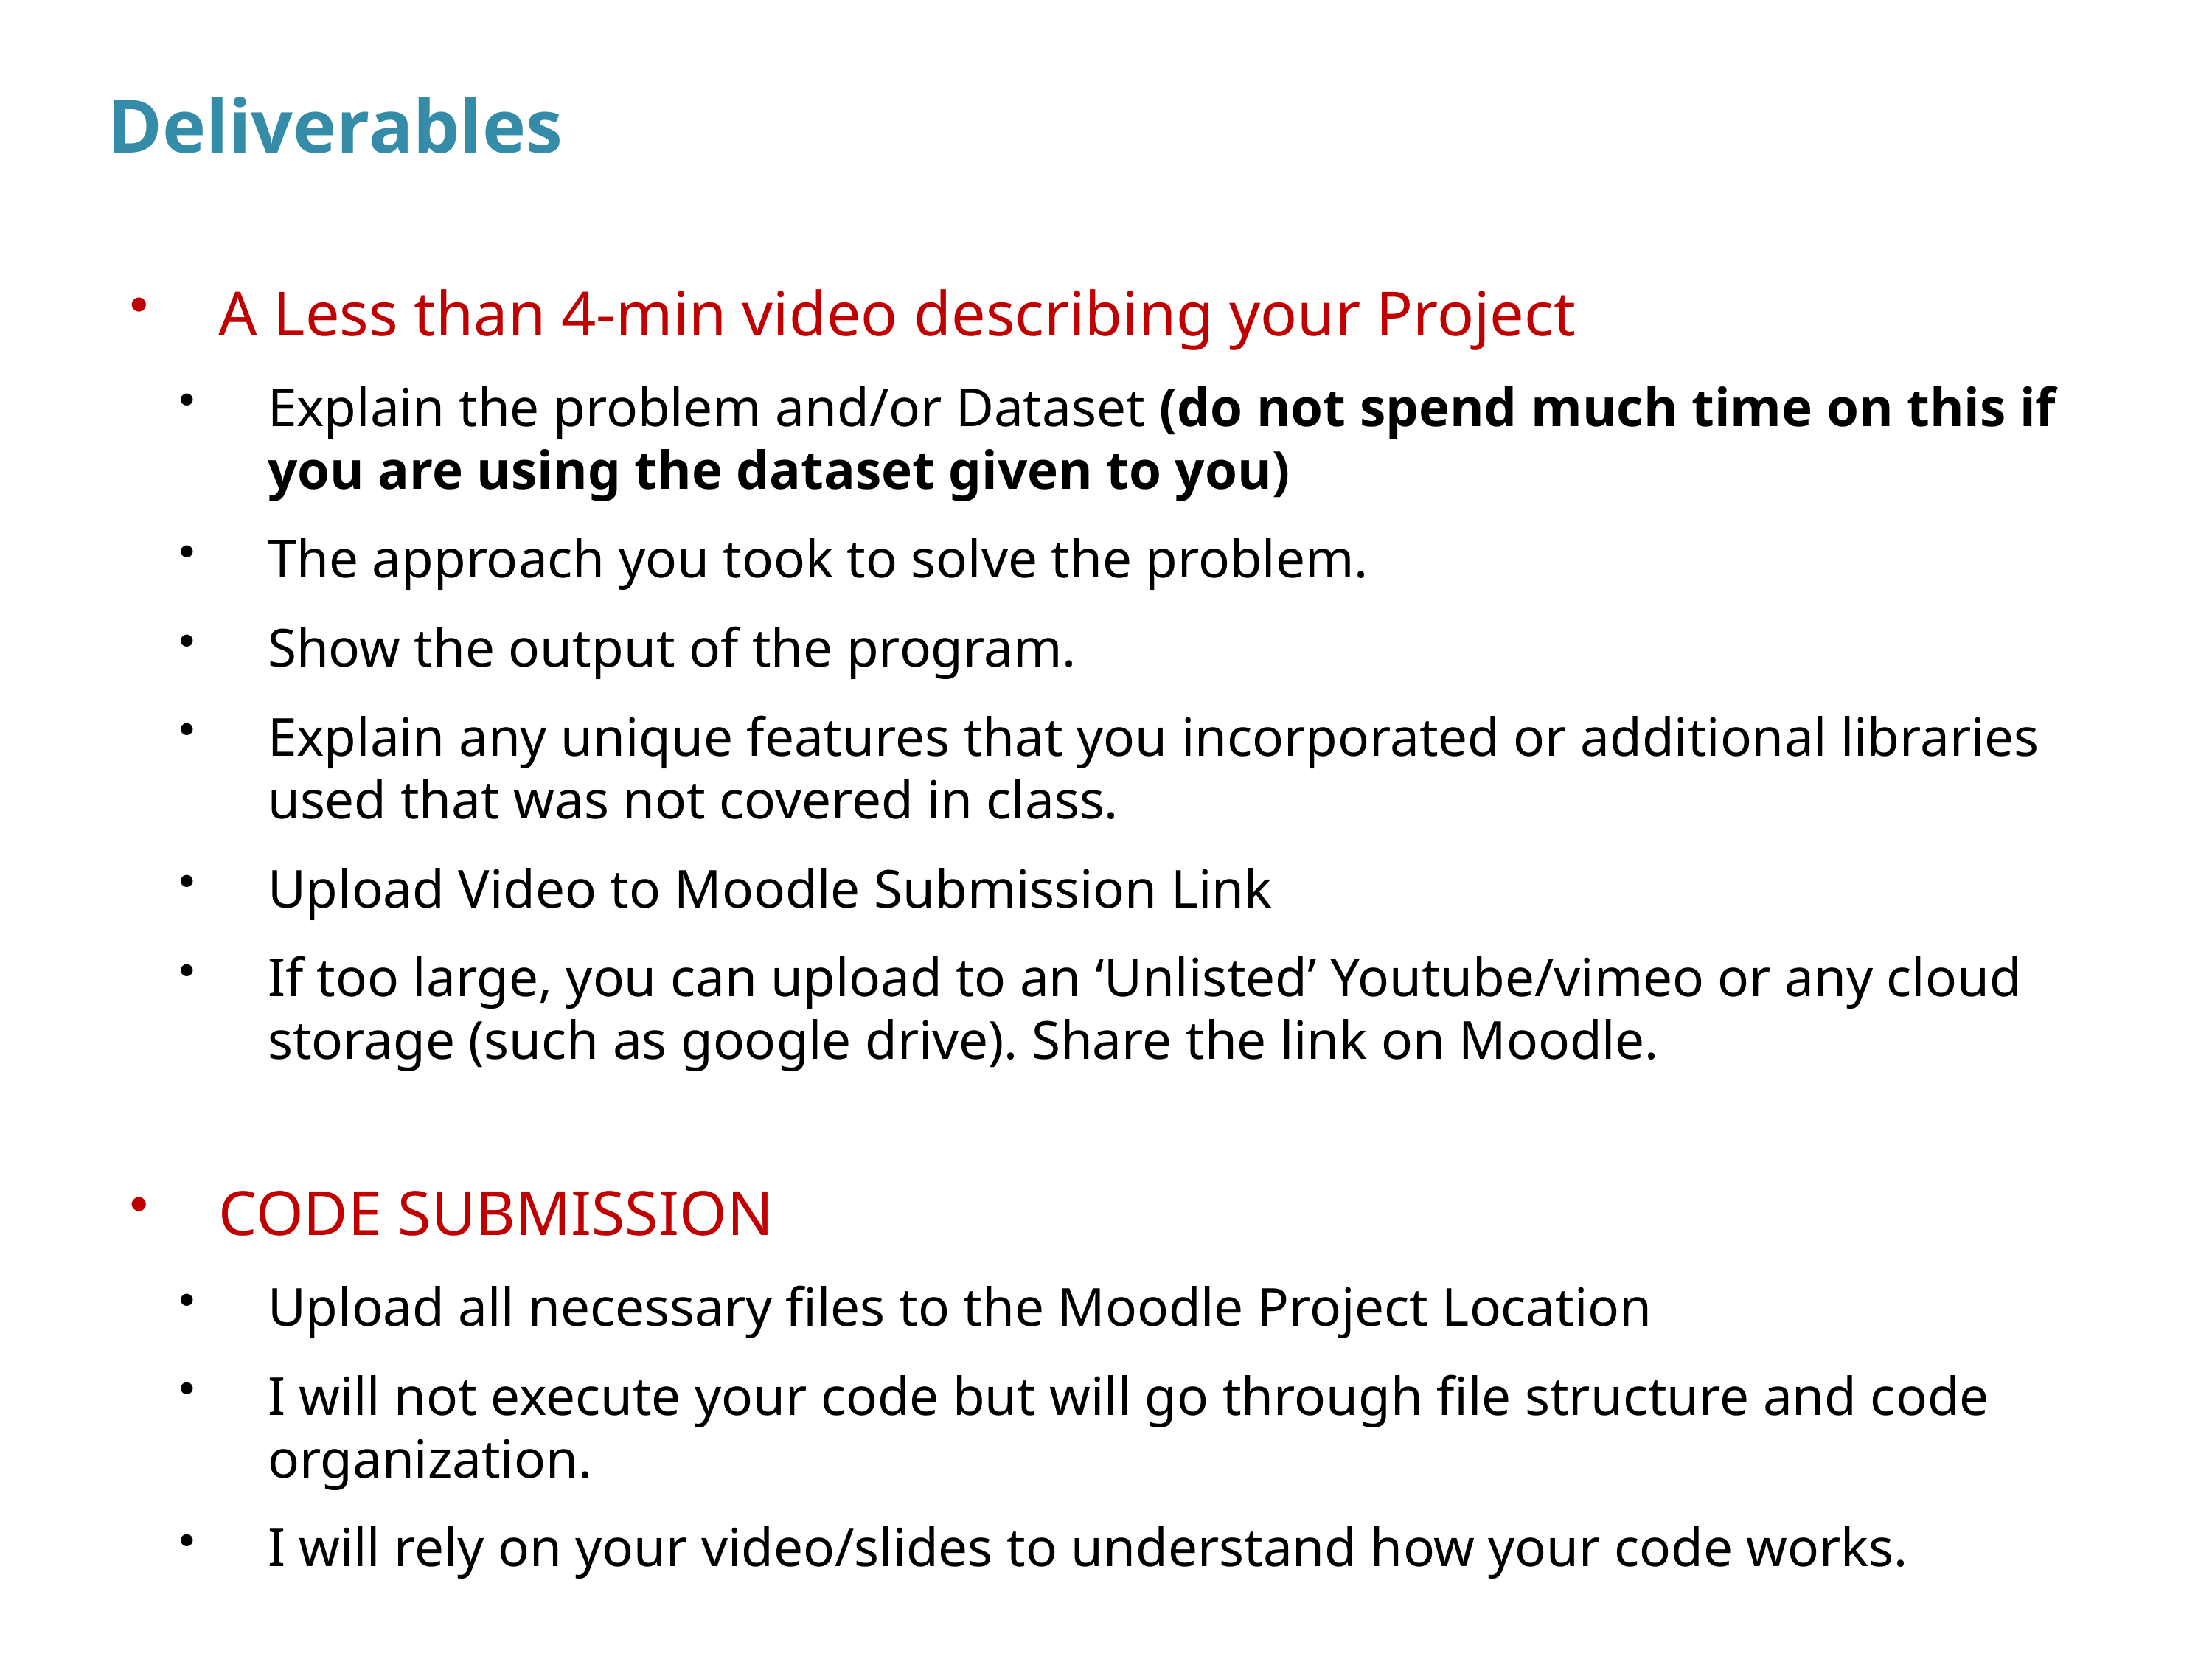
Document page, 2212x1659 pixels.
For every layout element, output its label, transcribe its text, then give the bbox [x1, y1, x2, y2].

title Deliverables [97, 73, 2089, 205]
list A Less than 4-min video describing your Project Explain the problem and/or Dataset (do not spend much time on this if you are using the dataset given to you) The approach you took to solve the problem. Show the output of the program. Explain any unique features that you incorporated or additional libraries used that was not covered in class. Upload Video to Moodle Submission Link If too large, you can upload to an ‘Unlisted’ Youtube/vimeo or any cloud storage (such as google drive). Share the link on Moodle. CODE SUBMISSION Upload all necessary files to the Moodle Project Location I will not execute your code but will go through file structure and code organization. I will rely on your video/slides to understand how your code works. [83, 268, 2174, 1599]
